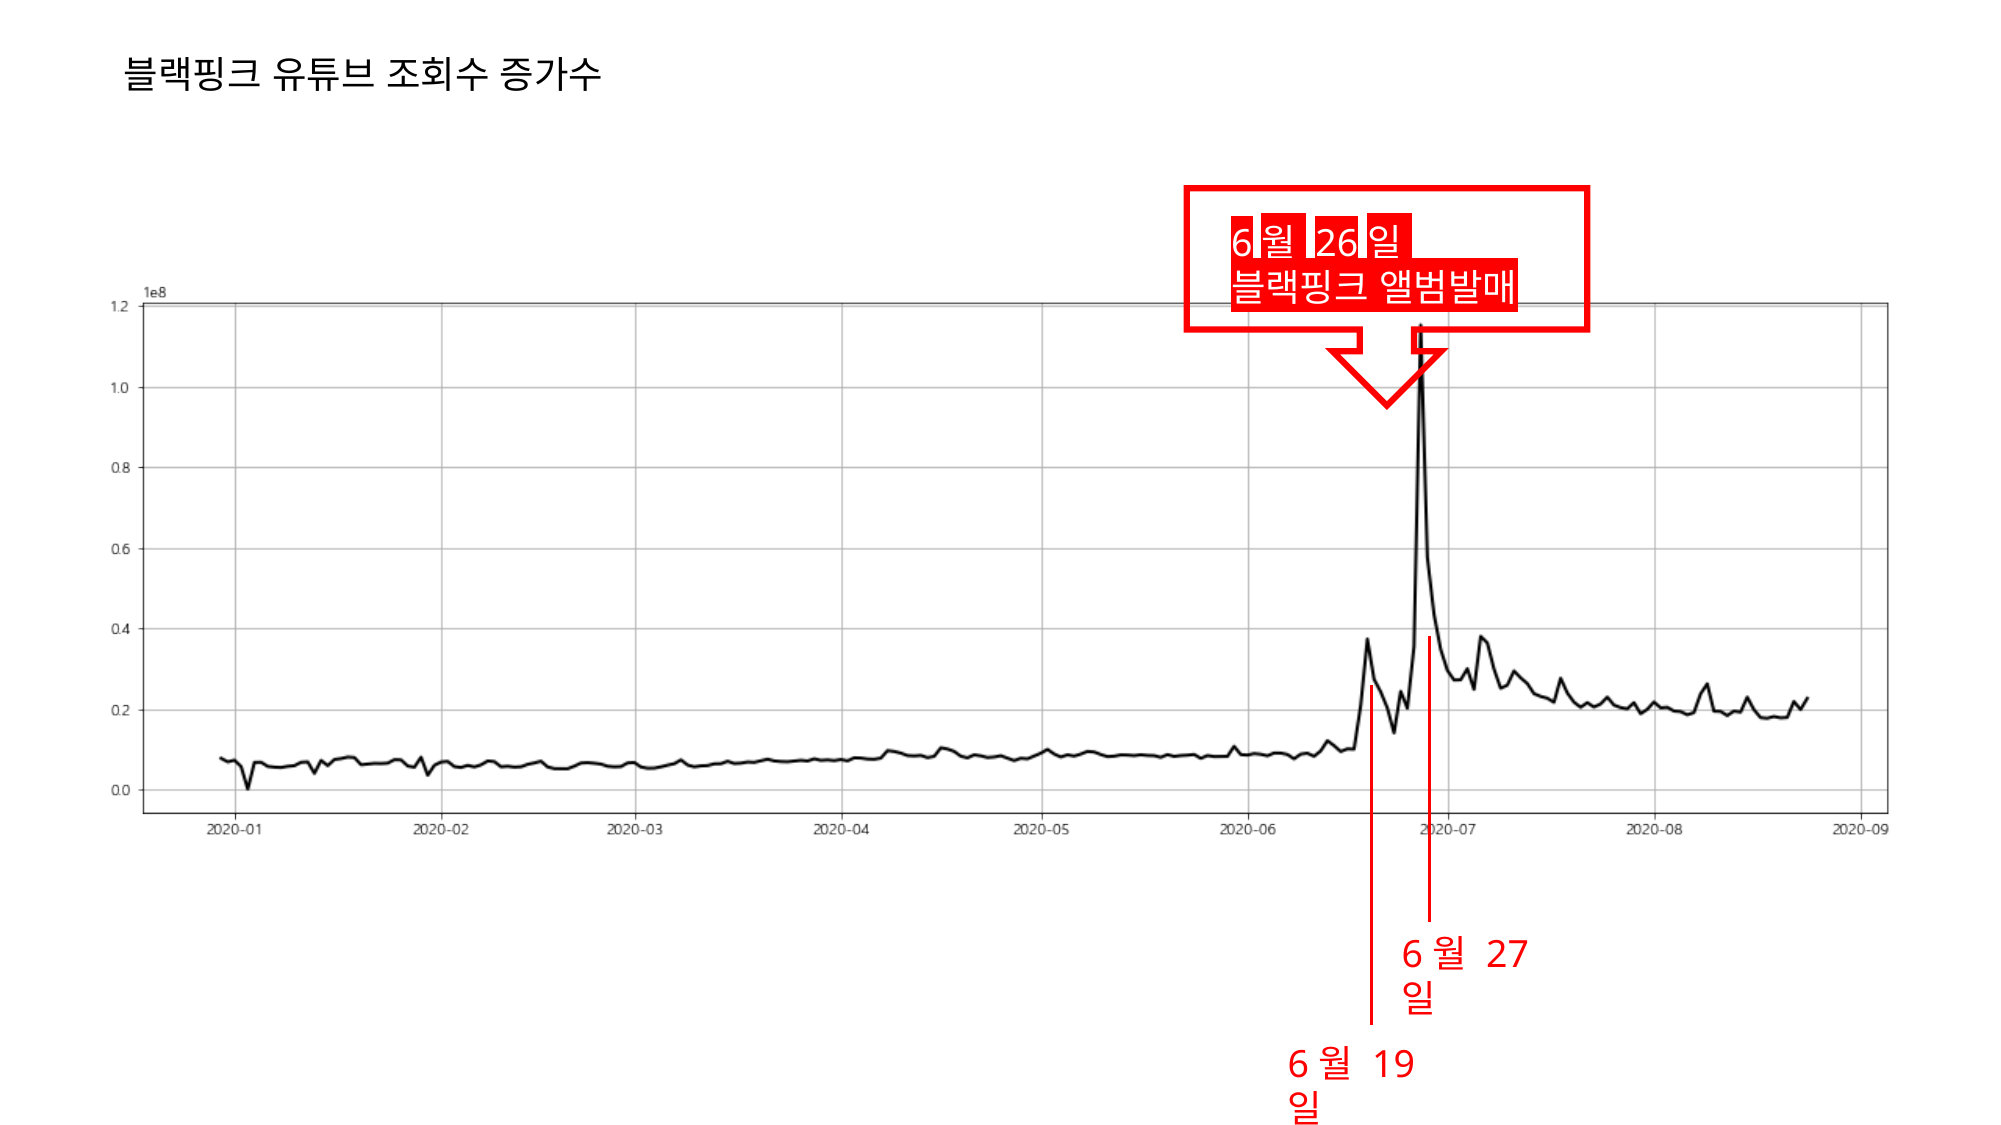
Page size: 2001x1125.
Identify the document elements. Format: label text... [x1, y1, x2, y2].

text_box 6월 19일 [1272, 1032, 1471, 1125]
picture [99, 276, 1900, 849]
text_box 블랙핑크 유튜브 조회수 증가수 [109, 43, 669, 104]
text_box 6월 27일 [1386, 922, 1585, 1027]
text_box [1185, 187, 1589, 276]
